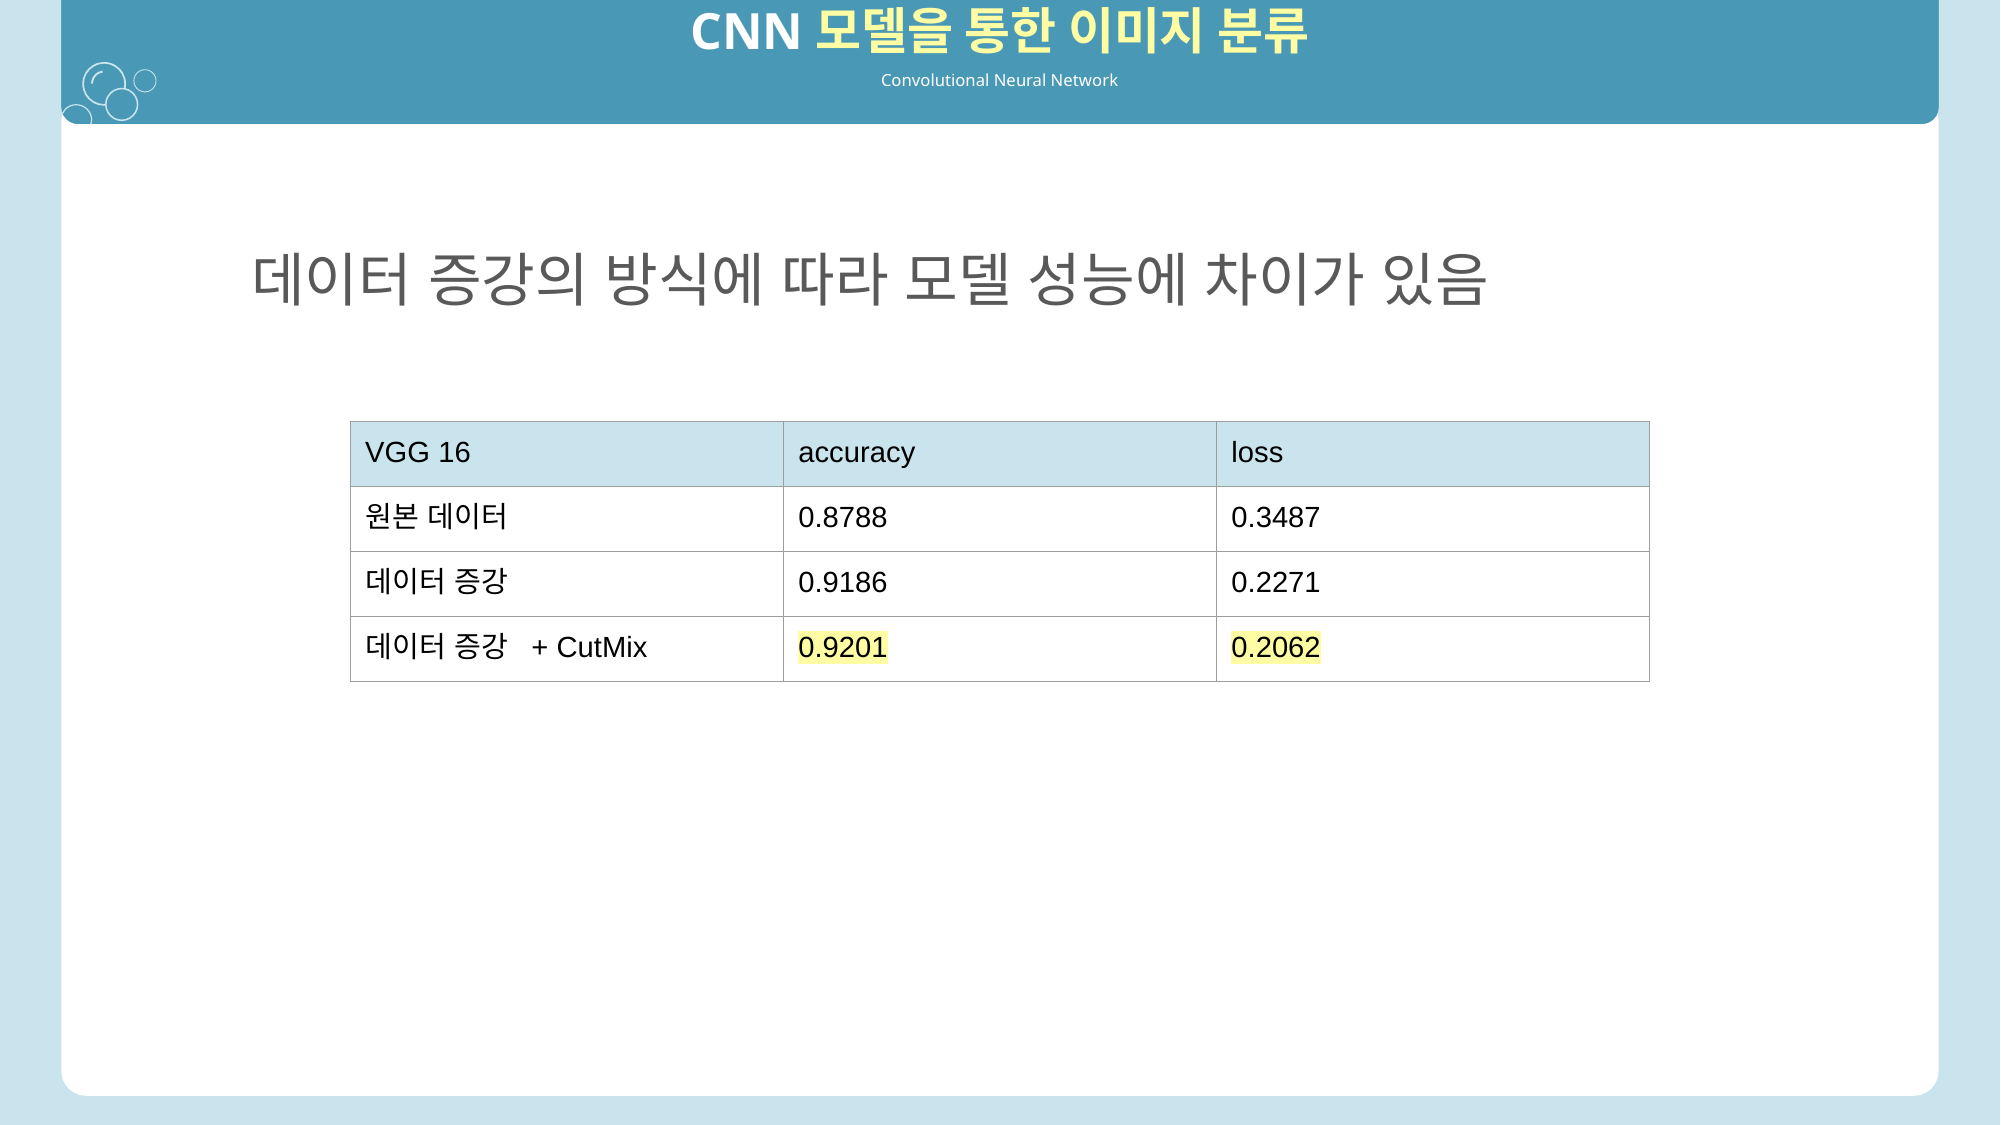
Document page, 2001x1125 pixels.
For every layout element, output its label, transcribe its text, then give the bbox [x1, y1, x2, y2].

table_header accuracy [784, 422, 1216, 486]
table_cell 0.9186 [784, 552, 1216, 616]
table_cell 0.2271 [1217, 552, 1649, 616]
table_cell 0.3487 [1217, 487, 1649, 551]
table_cell 데이터 증강 [351, 552, 783, 616]
table_header loss [1217, 422, 1649, 486]
table_cell 데이터 증강 + CutMix [351, 617, 783, 681]
table_cell 0.9201 [784, 617, 1216, 681]
text_box [61, 136, 1939, 1096]
table_cell 원본 데이터 [351, 487, 783, 551]
text_box 데이터 증강의 방식에 따라 모델 성능에 차이가 있음 [236, 233, 1833, 330]
table_cell 0.2062 [1217, 617, 1649, 681]
table_header VGG 16 [351, 422, 783, 486]
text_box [61, 0, 1939, 125]
table_cell 0.8788 [784, 487, 1216, 551]
